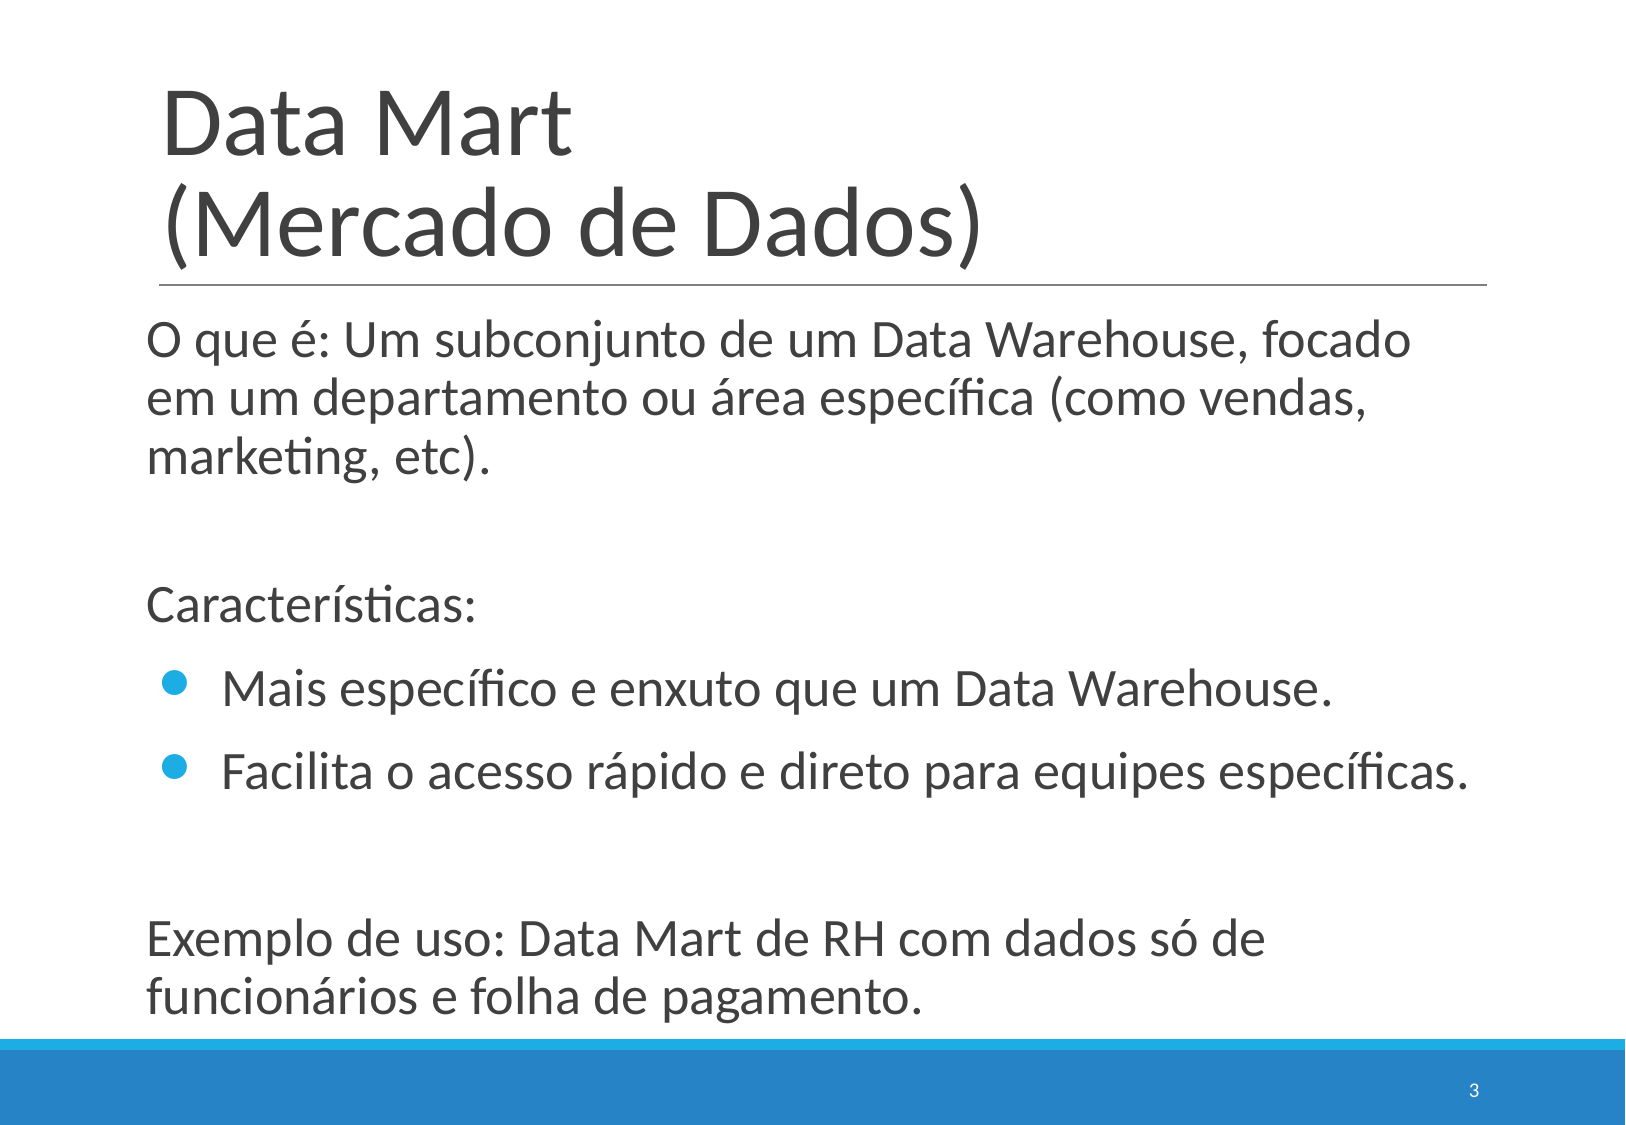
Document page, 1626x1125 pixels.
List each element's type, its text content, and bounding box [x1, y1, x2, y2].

title Data Mart (Mercado de Dados) [146, 47, 1487, 285]
slide_number ‹#› [1319, 1059, 1495, 1120]
list O que é: Um subconjunto de um Data Warehouse, focado em um departamento ou área específica (como vendas, marketing, etc). Características: Mais específico e enxuto que um Data Warehouse. Facilita o acesso rápido e direto para equipes específicas. Exemplo de uso: Data Mart de RH com dados só de funcionários e folha de pagamento. [146, 302, 1487, 963]
